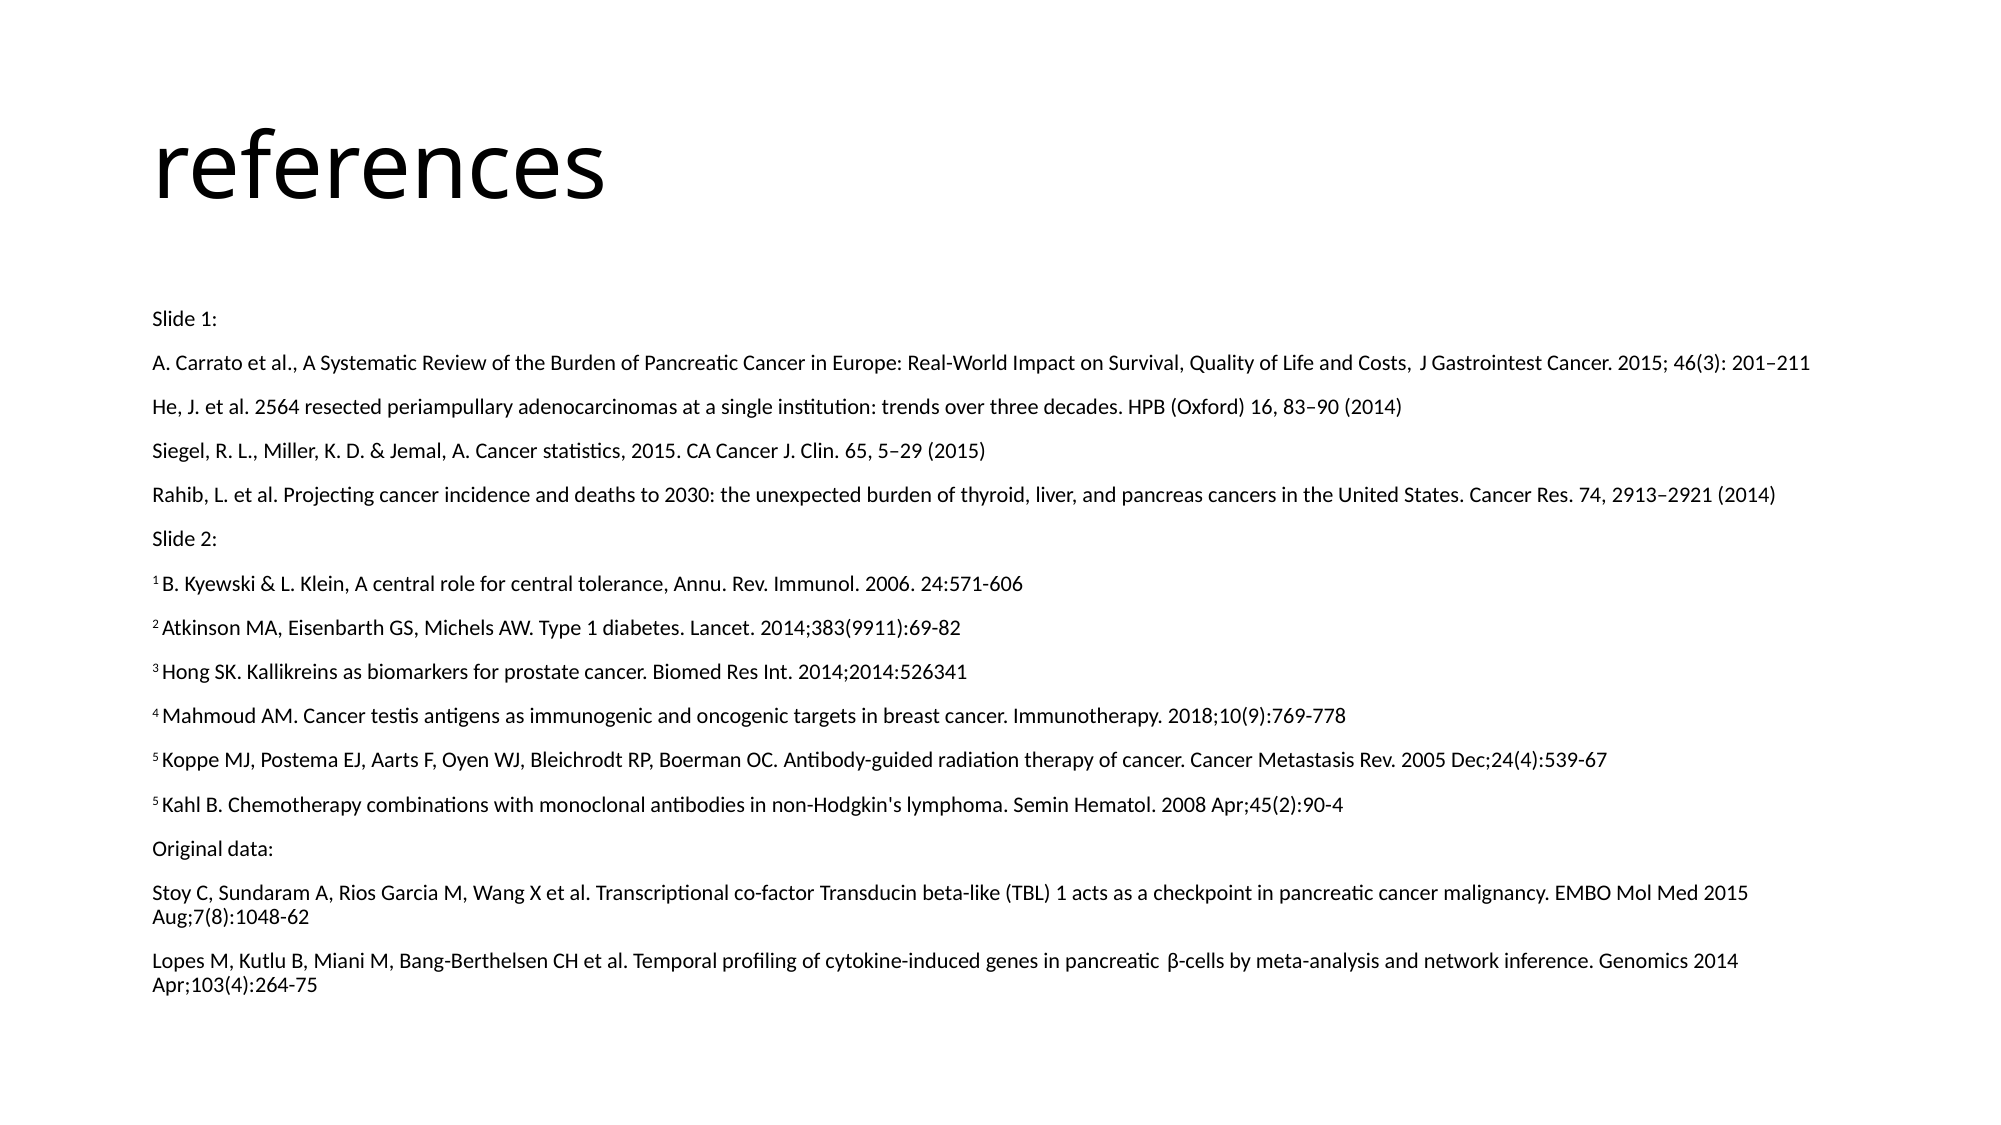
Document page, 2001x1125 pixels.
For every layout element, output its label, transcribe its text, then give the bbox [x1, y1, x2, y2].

list Slide 1: A. Carrato et al., A Systematic Review of the Burden of Pancreatic Cancer in Europe: Real-World Impact on Survival, Quality of Life and Costs, J Gastrointest Cancer. 2015; 46(3): 201–211 He, J. et al. 2564 resected periampullary adenocarcinomas at a single institution: trends over three decades. HPB (Oxford) 16, 83–90 (2014) Siegel, R. L., Miller, K. D. & Jemal, A. Cancer statistics, 2015. CA Cancer J. Clin. 65, 5–29 (2015) Rahib, L. et al. Projecting cancer incidence and deaths to 2030: the unexpected burden of thyroid, liver, and pancreas cancers in the United States. Cancer Res. 74, 2913–2921 (2014) Slide 2: 1 B. Kyewski & L. Klein, A central role for central tolerance, Annu. Rev. Immunol. 2006. 24:571-606 2 Atkinson MA, Eisenbarth GS, Michels AW. Type 1 diabetes. Lancet. 2014;383(9911):69-82 3 Hong SK. Kallikreins as biomarkers for prostate cancer. Biomed Res Int. 2014;2014:526341 4 Mahmoud AM. Cancer testis antigens as immunogenic and oncogenic targets in breast cancer. Immunotherapy. 2018;10(9):769-778 5 Koppe MJ, Postema EJ, Aarts F, Oyen WJ, Bleichrodt RP, Boerman OC. Antibody-guided radiation therapy of cancer. Cancer Metastasis Rev. 2005 Dec;24(4):539-67 5 Kahl B. Chemotherapy combinations with monoclonal antibodies in non-Hodgkin's lymphoma. Semin Hematol. 2008 Apr;45(2):90-4 Original data: Stoy C, Sundaram A, Rios Garcia M, Wang X et al. Transcriptional co-factor Transducin beta-like (TBL) 1 acts as a checkpoint in pancreatic cancer malignancy. EMBO Mol Med 2015 Aug;7(8):1048-62 Lopes M, Kutlu B, Miani M, Bang-Berthelsen CH et al. Temporal profiling of cytokine-induced genes in pancreatic β-cells by meta-analysis and network inference. Genomics 2014 Apr;103(4):264-75 [137, 299, 1863, 1014]
title references [137, 59, 1863, 278]
